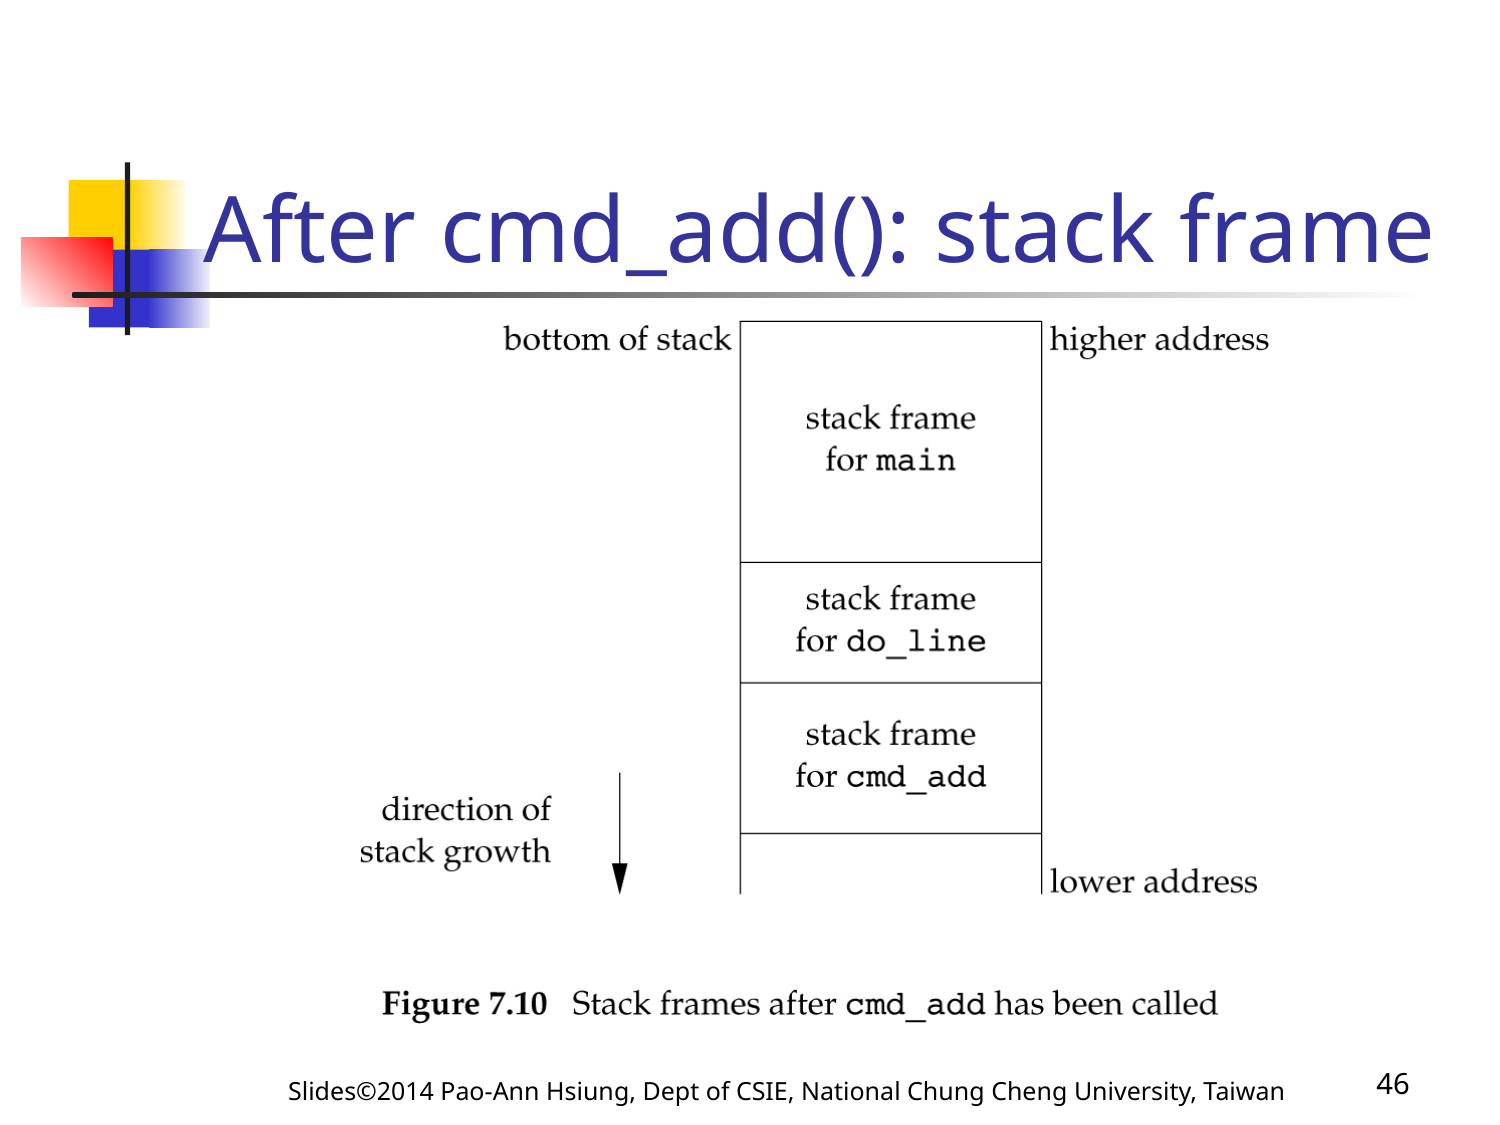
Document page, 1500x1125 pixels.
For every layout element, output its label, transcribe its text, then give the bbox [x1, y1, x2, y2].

title After cmd_add(): stack frame [188, 101, 1468, 289]
footer Slides©2014 Pao-Ann Hsiung, Dept of CSIE, National Chung Cheng University, Taiwan [265, 1037, 1112, 1113]
slide_number 46 [1112, 1037, 1426, 1113]
picture [359, 320, 1269, 1025]
